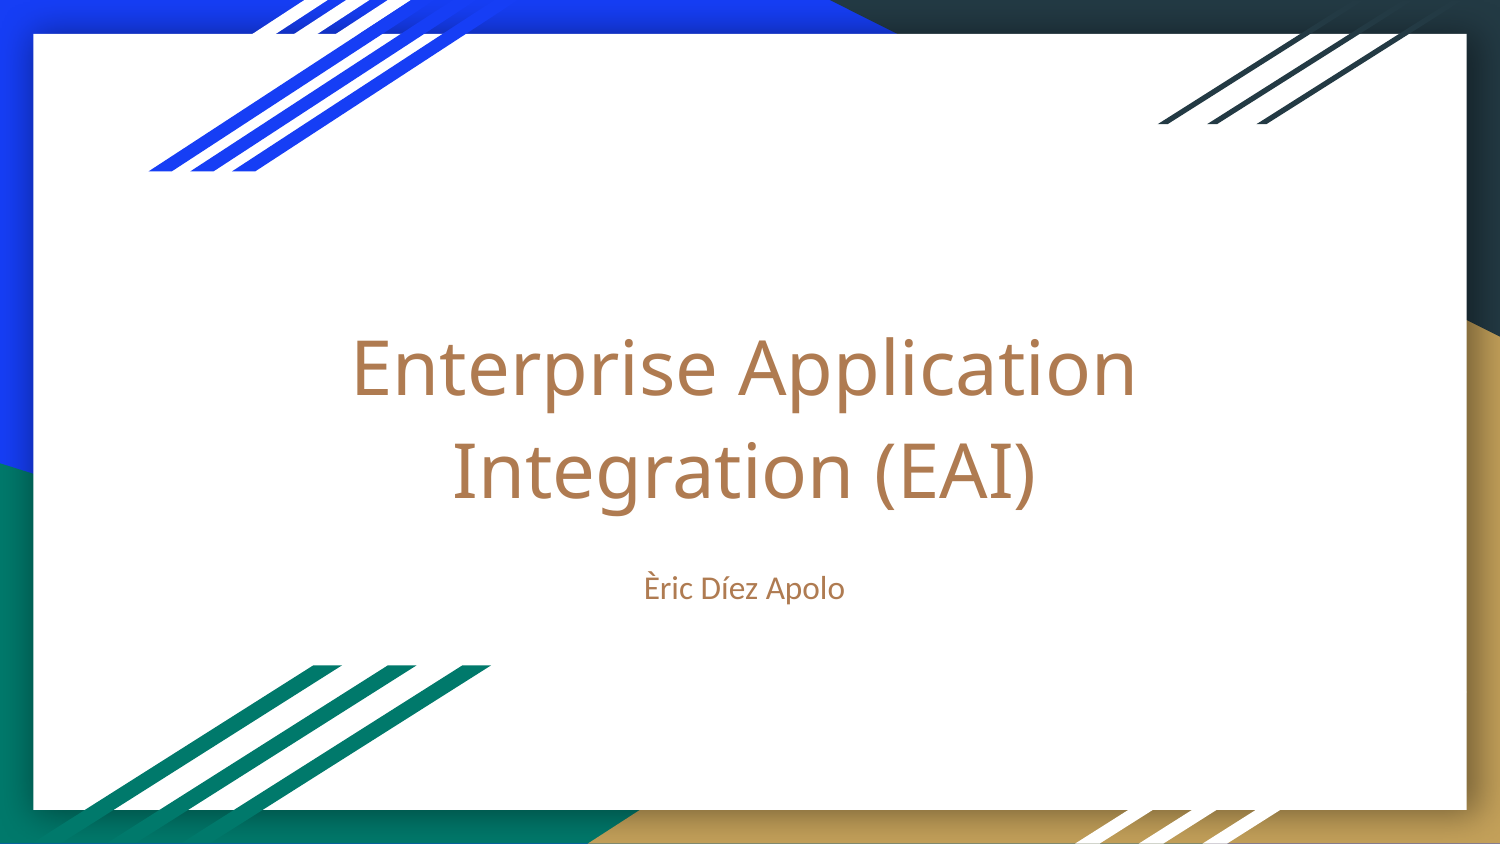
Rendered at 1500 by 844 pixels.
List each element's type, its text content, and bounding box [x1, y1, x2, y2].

title Enterprise Application Integration (EAI) [304, 298, 1185, 537]
subtitle Èric Díez Apolo [304, 559, 1185, 646]
